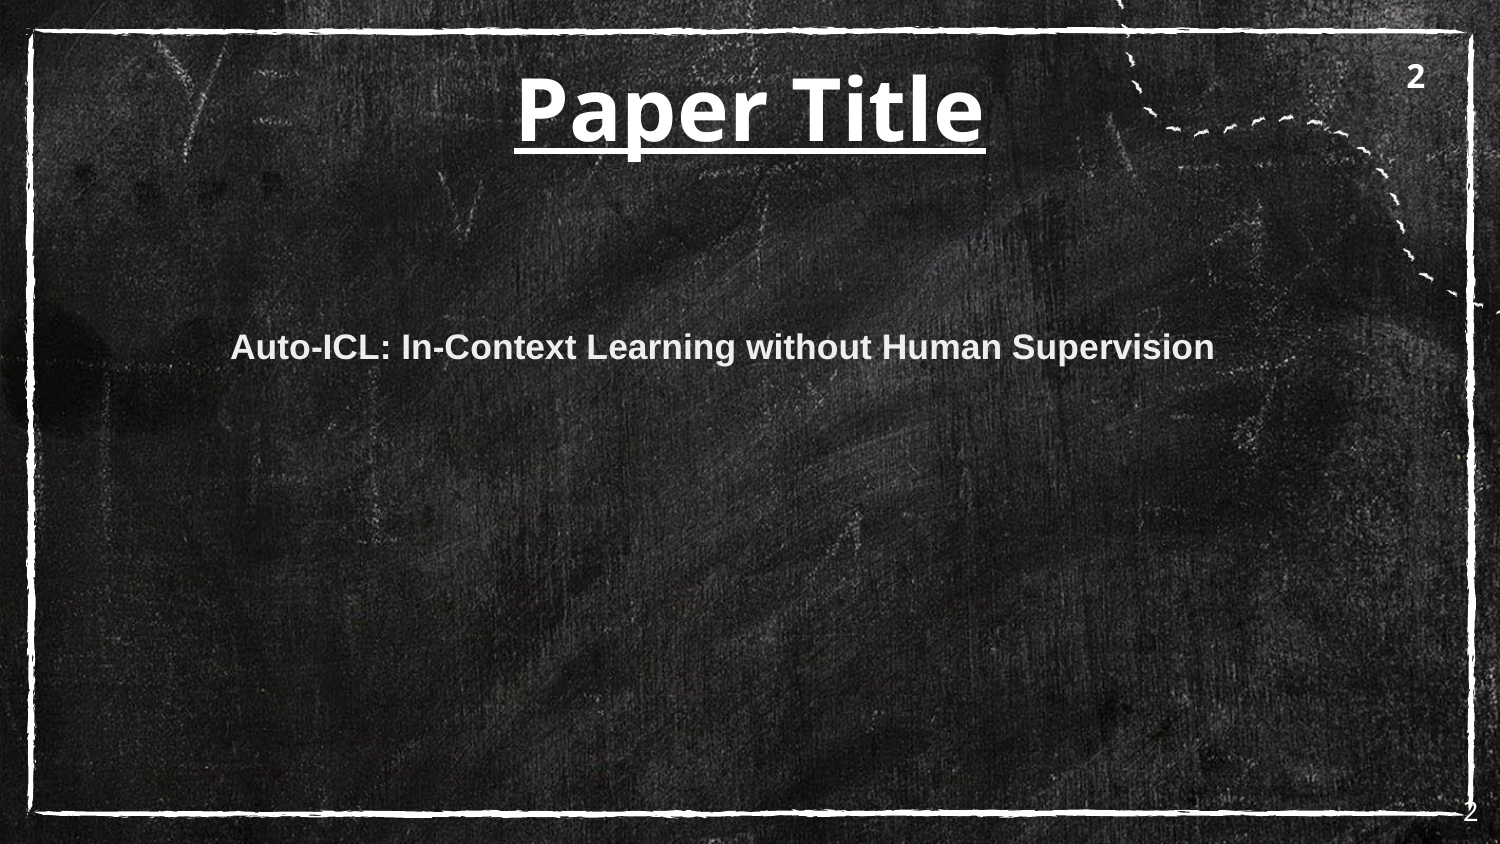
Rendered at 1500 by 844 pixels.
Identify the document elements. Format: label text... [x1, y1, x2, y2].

slide_number ‹#› [1403, 779, 1494, 844]
list Auto-ICL: In-Context Learning without Human Supervision [139, 292, 1404, 844]
text_box 2 [1268, 40, 1500, 111]
title Paper Title [118, 58, 1382, 155]
picture [0, 0, 1500, 844]
